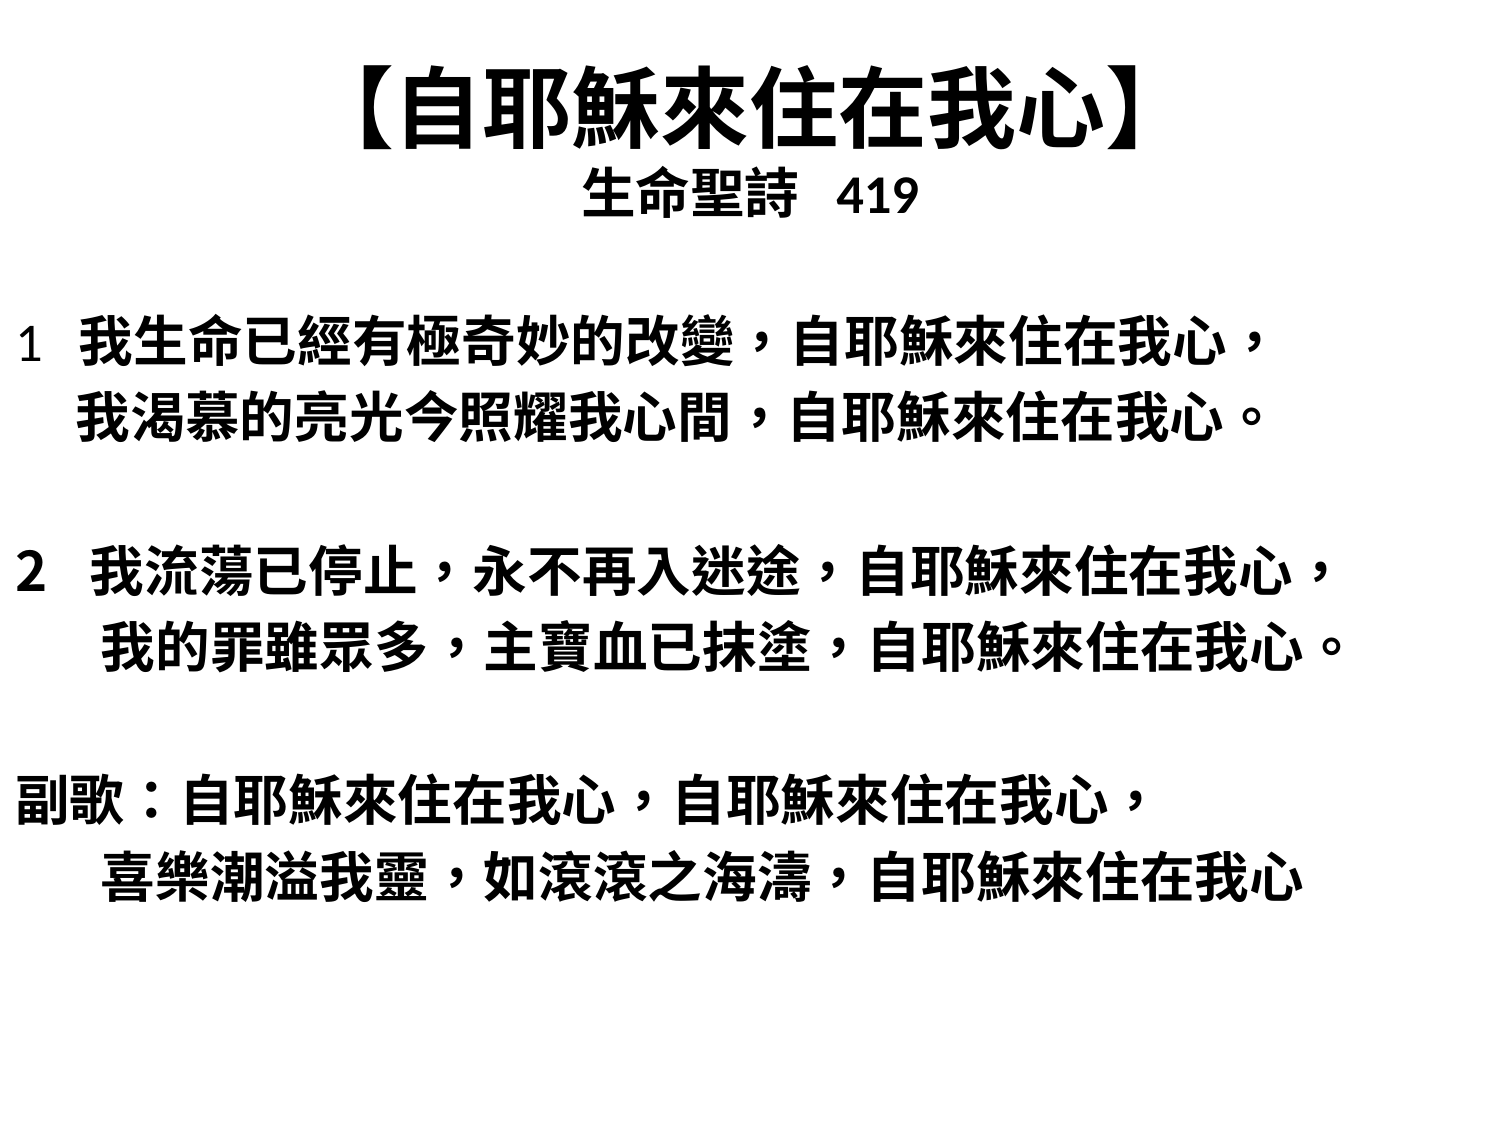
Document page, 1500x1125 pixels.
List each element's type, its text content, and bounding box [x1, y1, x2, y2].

title 【自耶穌來住在我心】 生命聖詩 419 [75, 45, 1425, 222]
list 1 我生命已經有極奇妙的改變，自耶穌來住在我心， 我渴慕的亮光今照耀我心間，自耶穌來住在我心。 我流蕩已停止，永不再入迷途，自耶穌來住在我心， 我的罪雖眾多，主寶血已抹塗，自耶穌來住在我心。 副歌：自耶穌來住在我心，自耶穌來住在我心， 喜樂潮溢我靈，如滾滾之海濤，自耶穌來住在我心 [0, 222, 1500, 1125]
